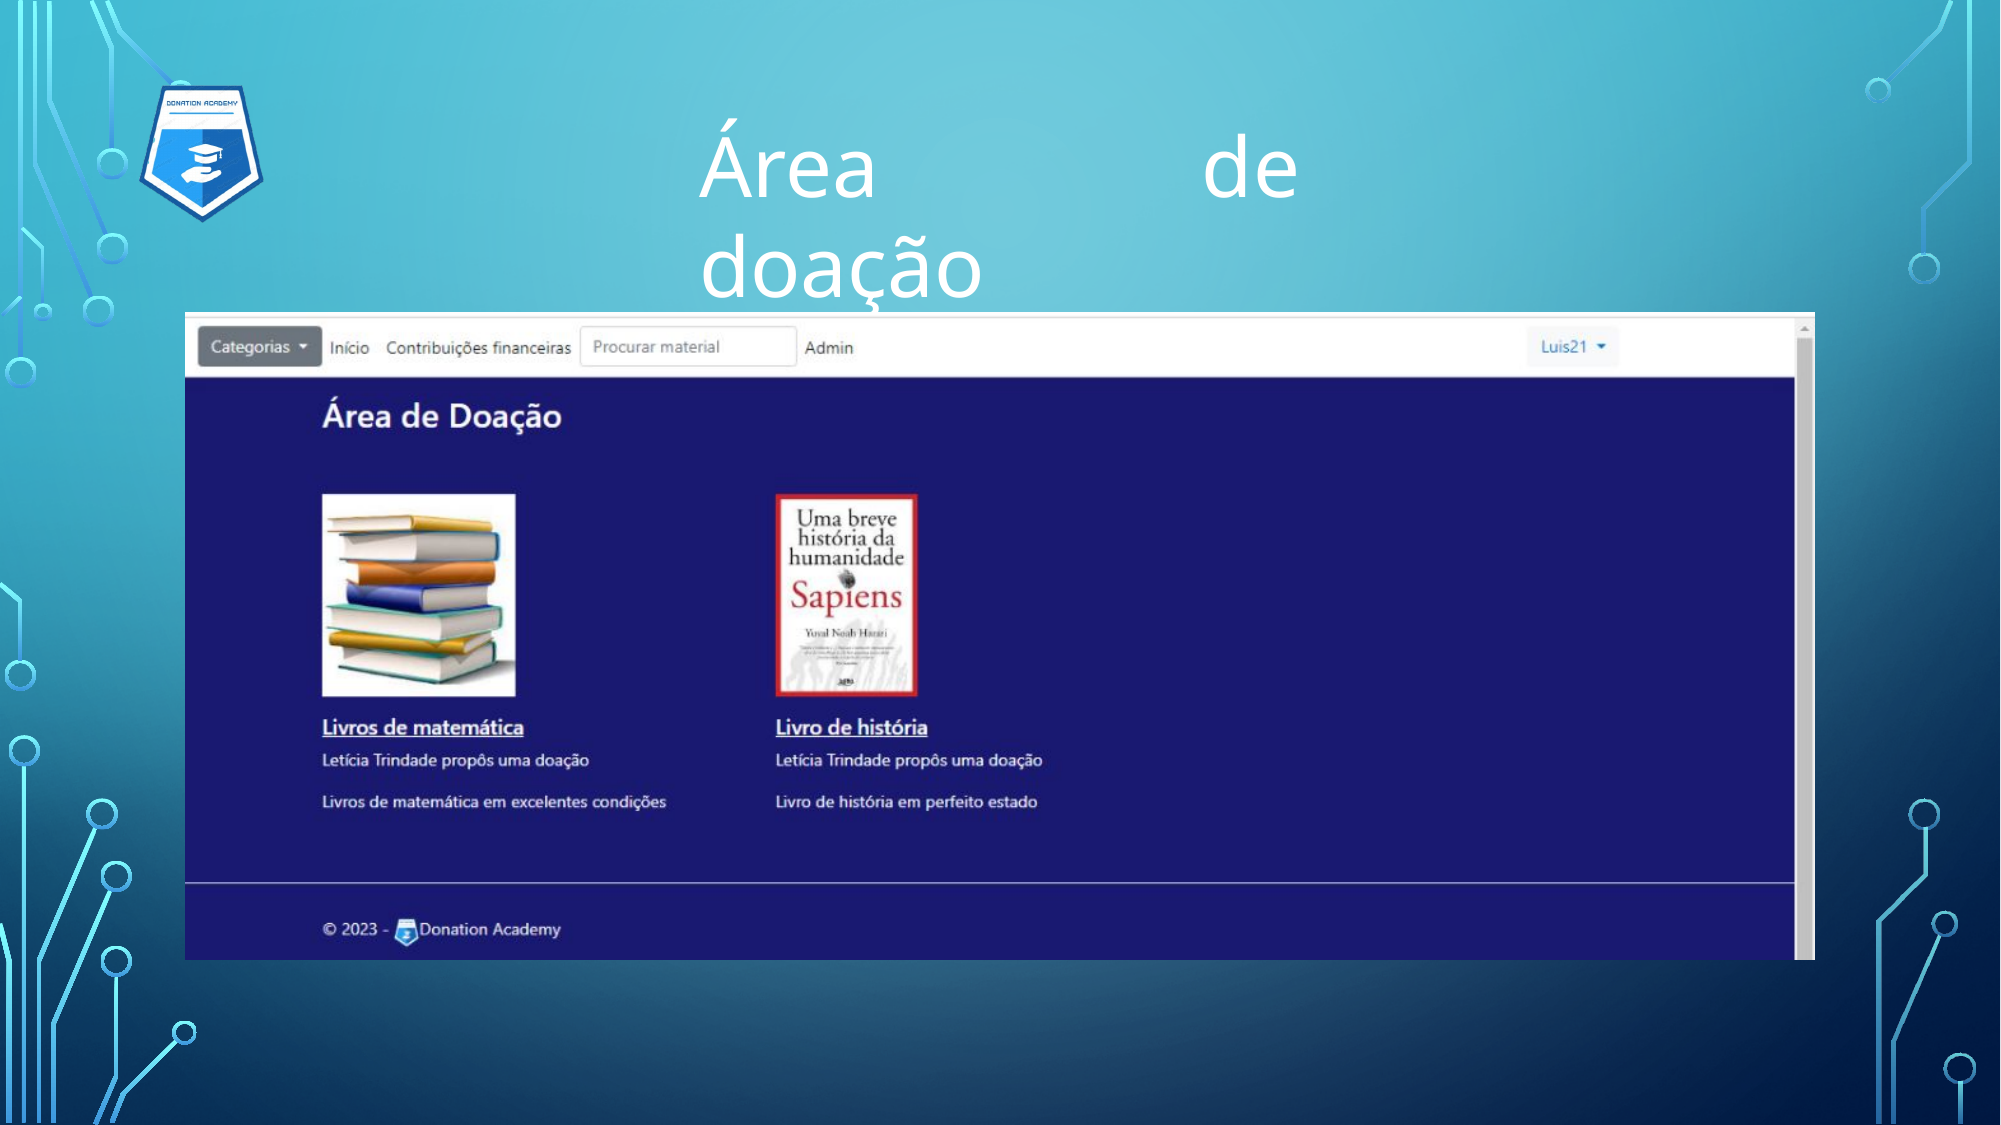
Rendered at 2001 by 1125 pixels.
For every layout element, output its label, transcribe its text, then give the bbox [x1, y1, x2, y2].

text_box Área de doação [684, 106, 1316, 312]
picture [184, 312, 1815, 960]
picture [138, 56, 267, 225]
